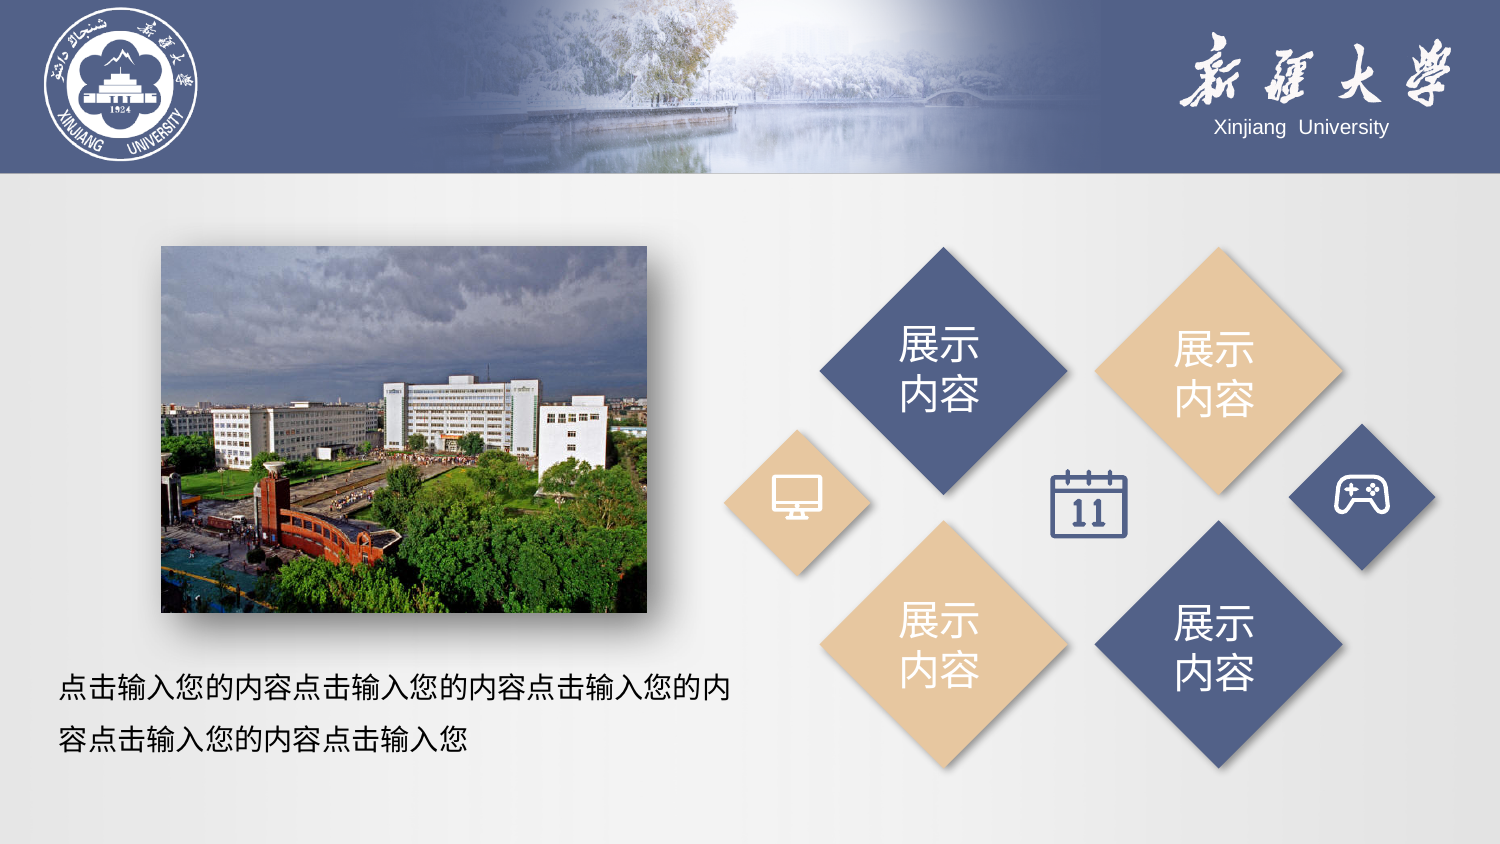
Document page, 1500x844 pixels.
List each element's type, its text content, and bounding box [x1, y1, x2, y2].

text_box [817, 244, 1070, 498]
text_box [772, 475, 822, 519]
text_box 点击输入您的内容点击输入您的内容点击输入您的内容点击输入您的内容点击输入您 [44, 644, 773, 764]
text_box [1092, 244, 1345, 498]
text_box 展示内容 [883, 310, 1004, 426]
text_box [721, 427, 873, 579]
text_box [817, 518, 1070, 771]
text_box 展示内容 [1158, 315, 1279, 431]
text_box [1286, 421, 1438, 573]
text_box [1051, 470, 1127, 538]
text_box [1092, 518, 1345, 771]
text_box 展示内容 [883, 586, 1004, 702]
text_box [1334, 475, 1390, 514]
text_box 展示内容 [1158, 589, 1279, 705]
picture [0, 0, 1500, 844]
